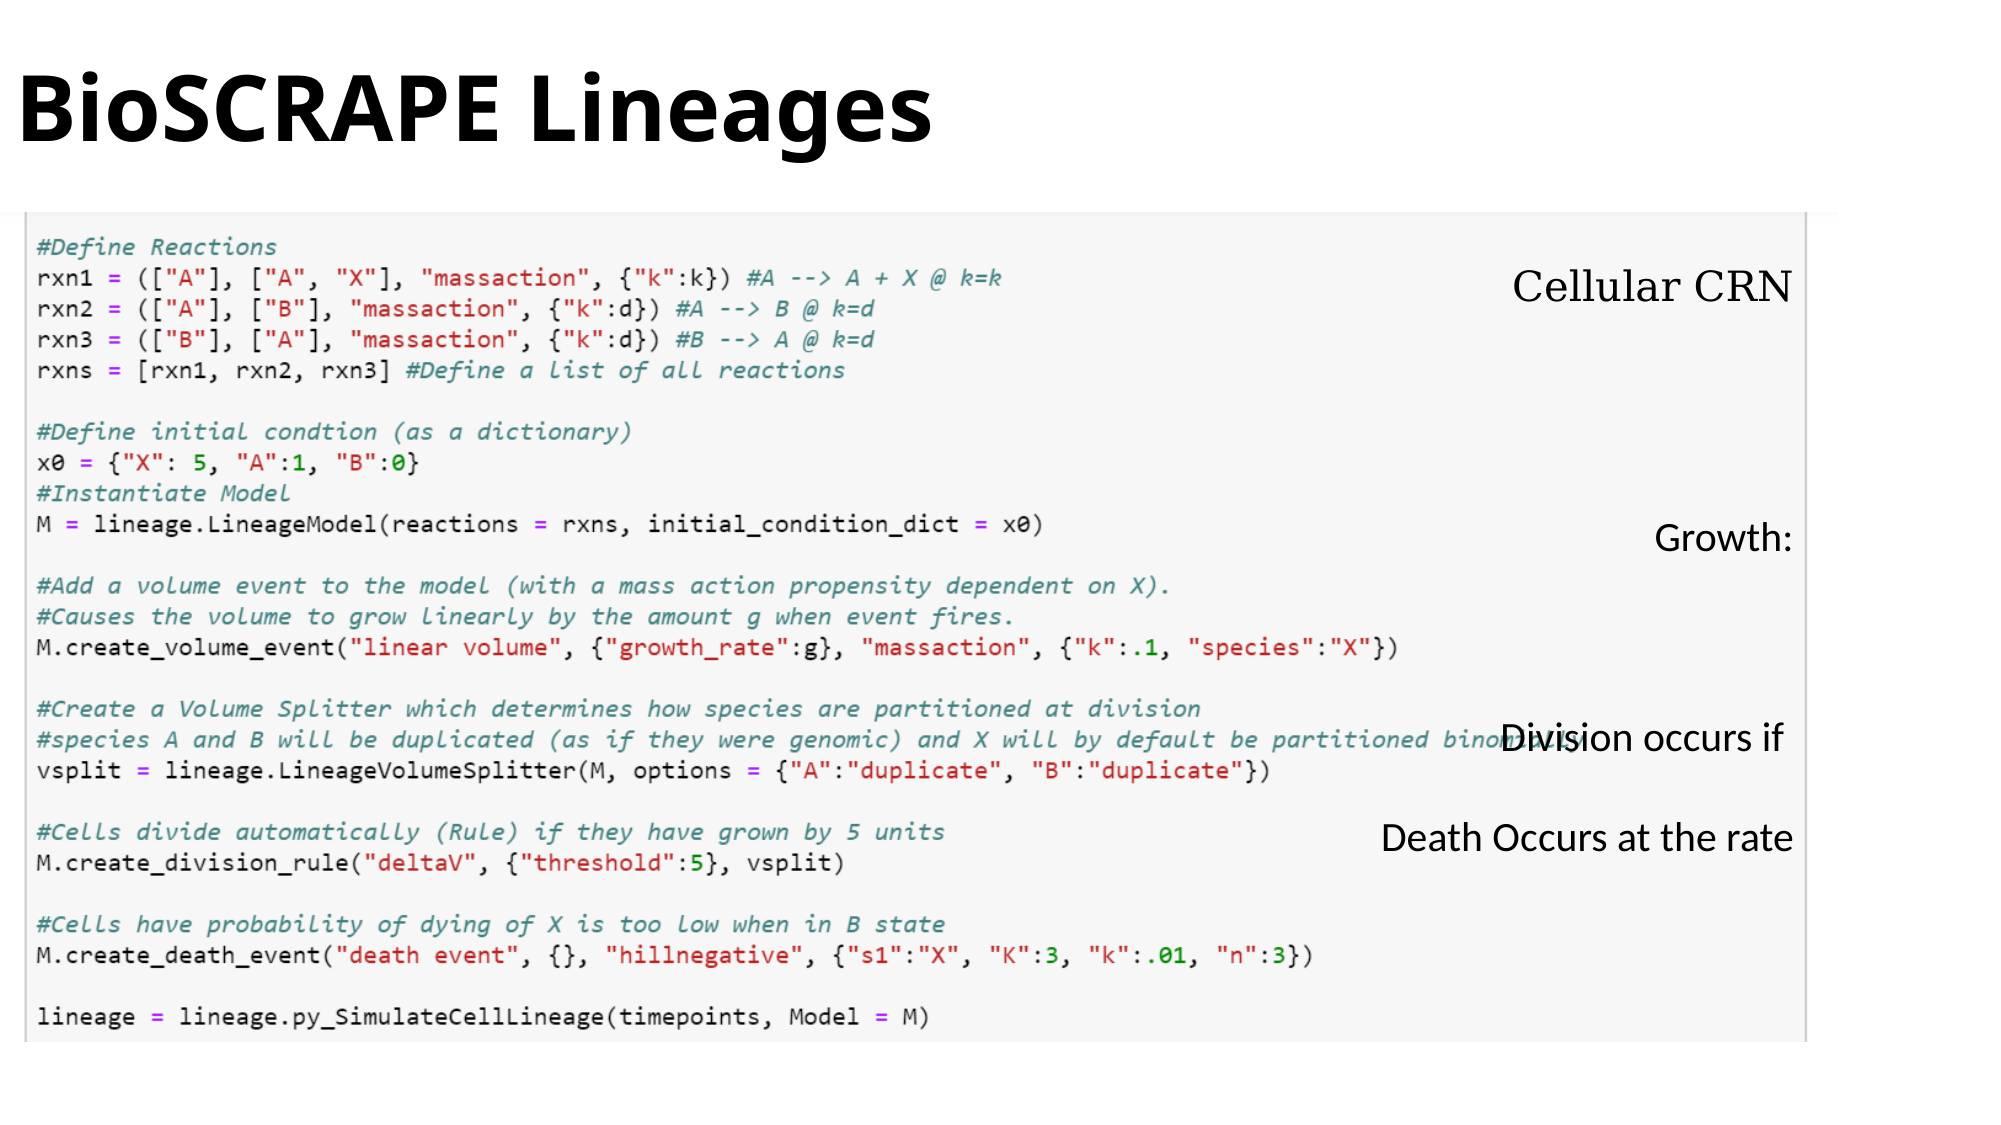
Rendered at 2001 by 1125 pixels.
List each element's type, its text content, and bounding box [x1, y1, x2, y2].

title BioSCRAPE Lineages [0, 3, 1725, 212]
picture [0, 212, 1838, 1042]
